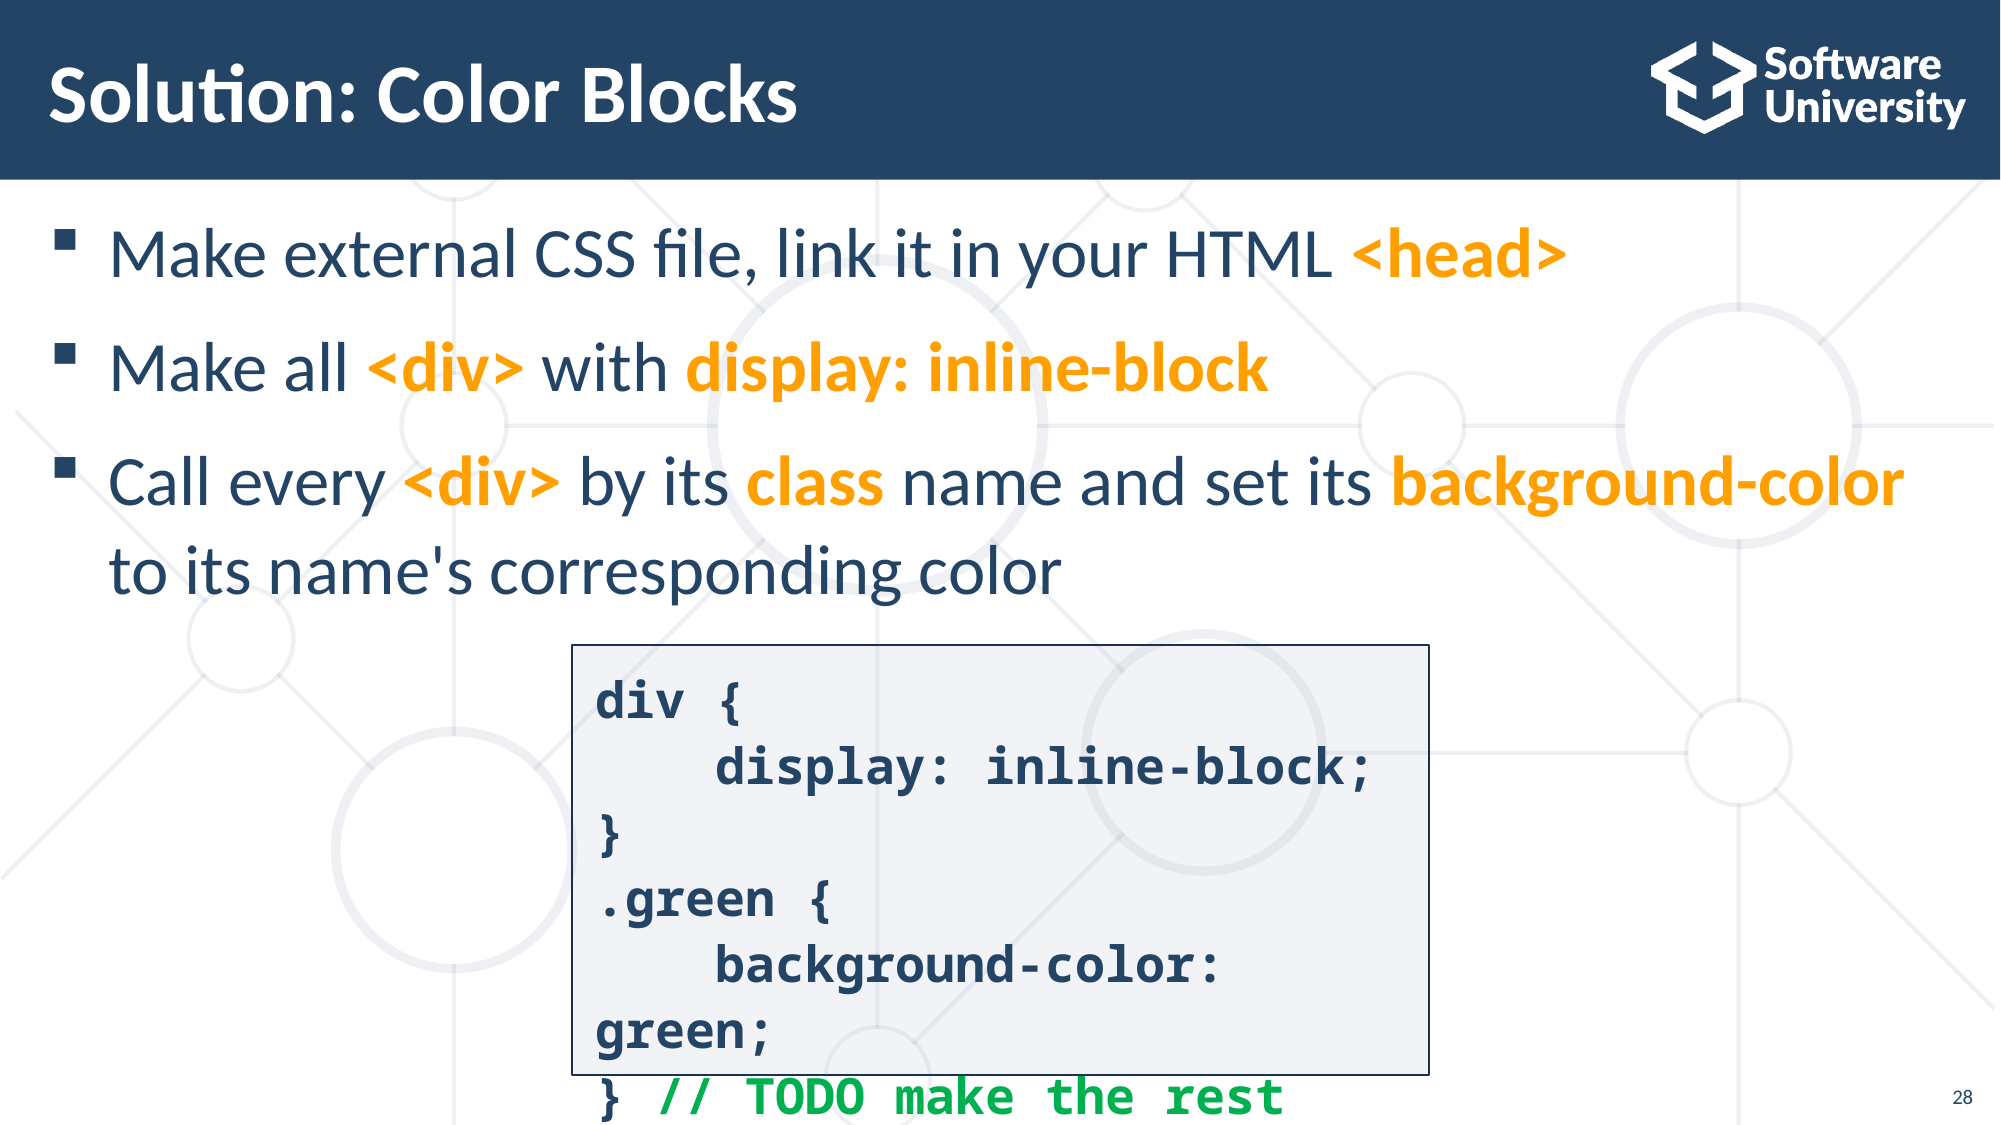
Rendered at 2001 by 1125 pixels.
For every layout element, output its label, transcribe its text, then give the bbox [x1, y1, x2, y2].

slide_number 28 [1927, 1067, 1989, 1117]
title Solution: Color Blocks [31, 16, 1625, 162]
text_box div { display: inline-block; } .green { background-color: green; } // TODO make the rest [572, 644, 1430, 1075]
picture [1651, 41, 1966, 134]
list Make external CSS file, link it in your HTML <head> Make all <div> with display: inline-block Call every <div> by its class name and set its background-color to its name's corresponding color [31, 196, 1970, 1104]
